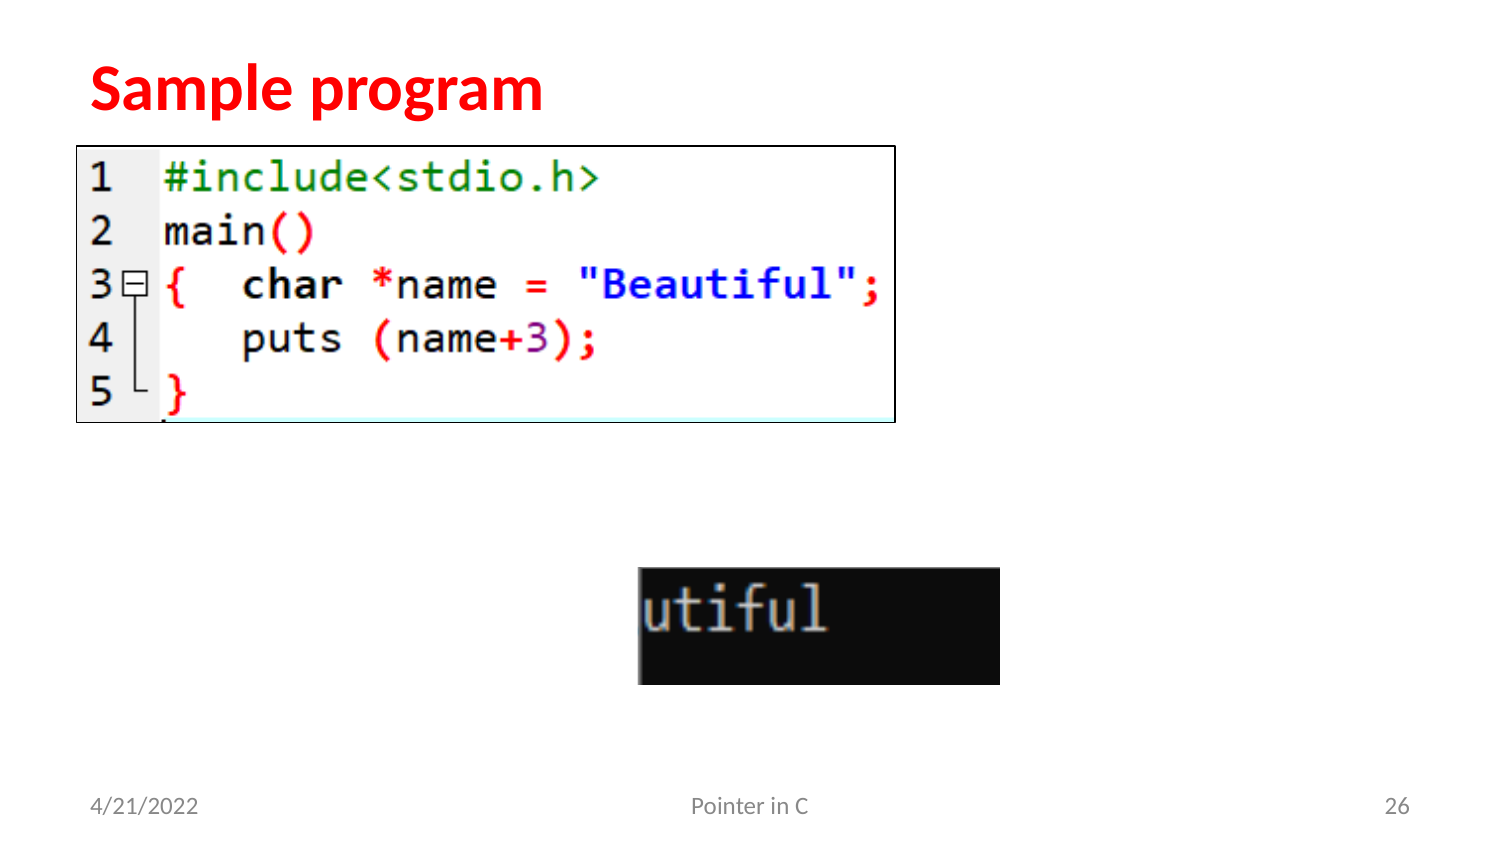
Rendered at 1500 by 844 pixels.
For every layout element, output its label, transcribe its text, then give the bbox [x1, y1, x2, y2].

footer Pointer in C [512, 782, 988, 827]
title Sample program [75, 33, 1425, 135]
slide_number 26 [1074, 782, 1425, 827]
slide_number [75, 782, 425, 827]
picture [76, 146, 895, 423]
picture [637, 567, 1001, 685]
